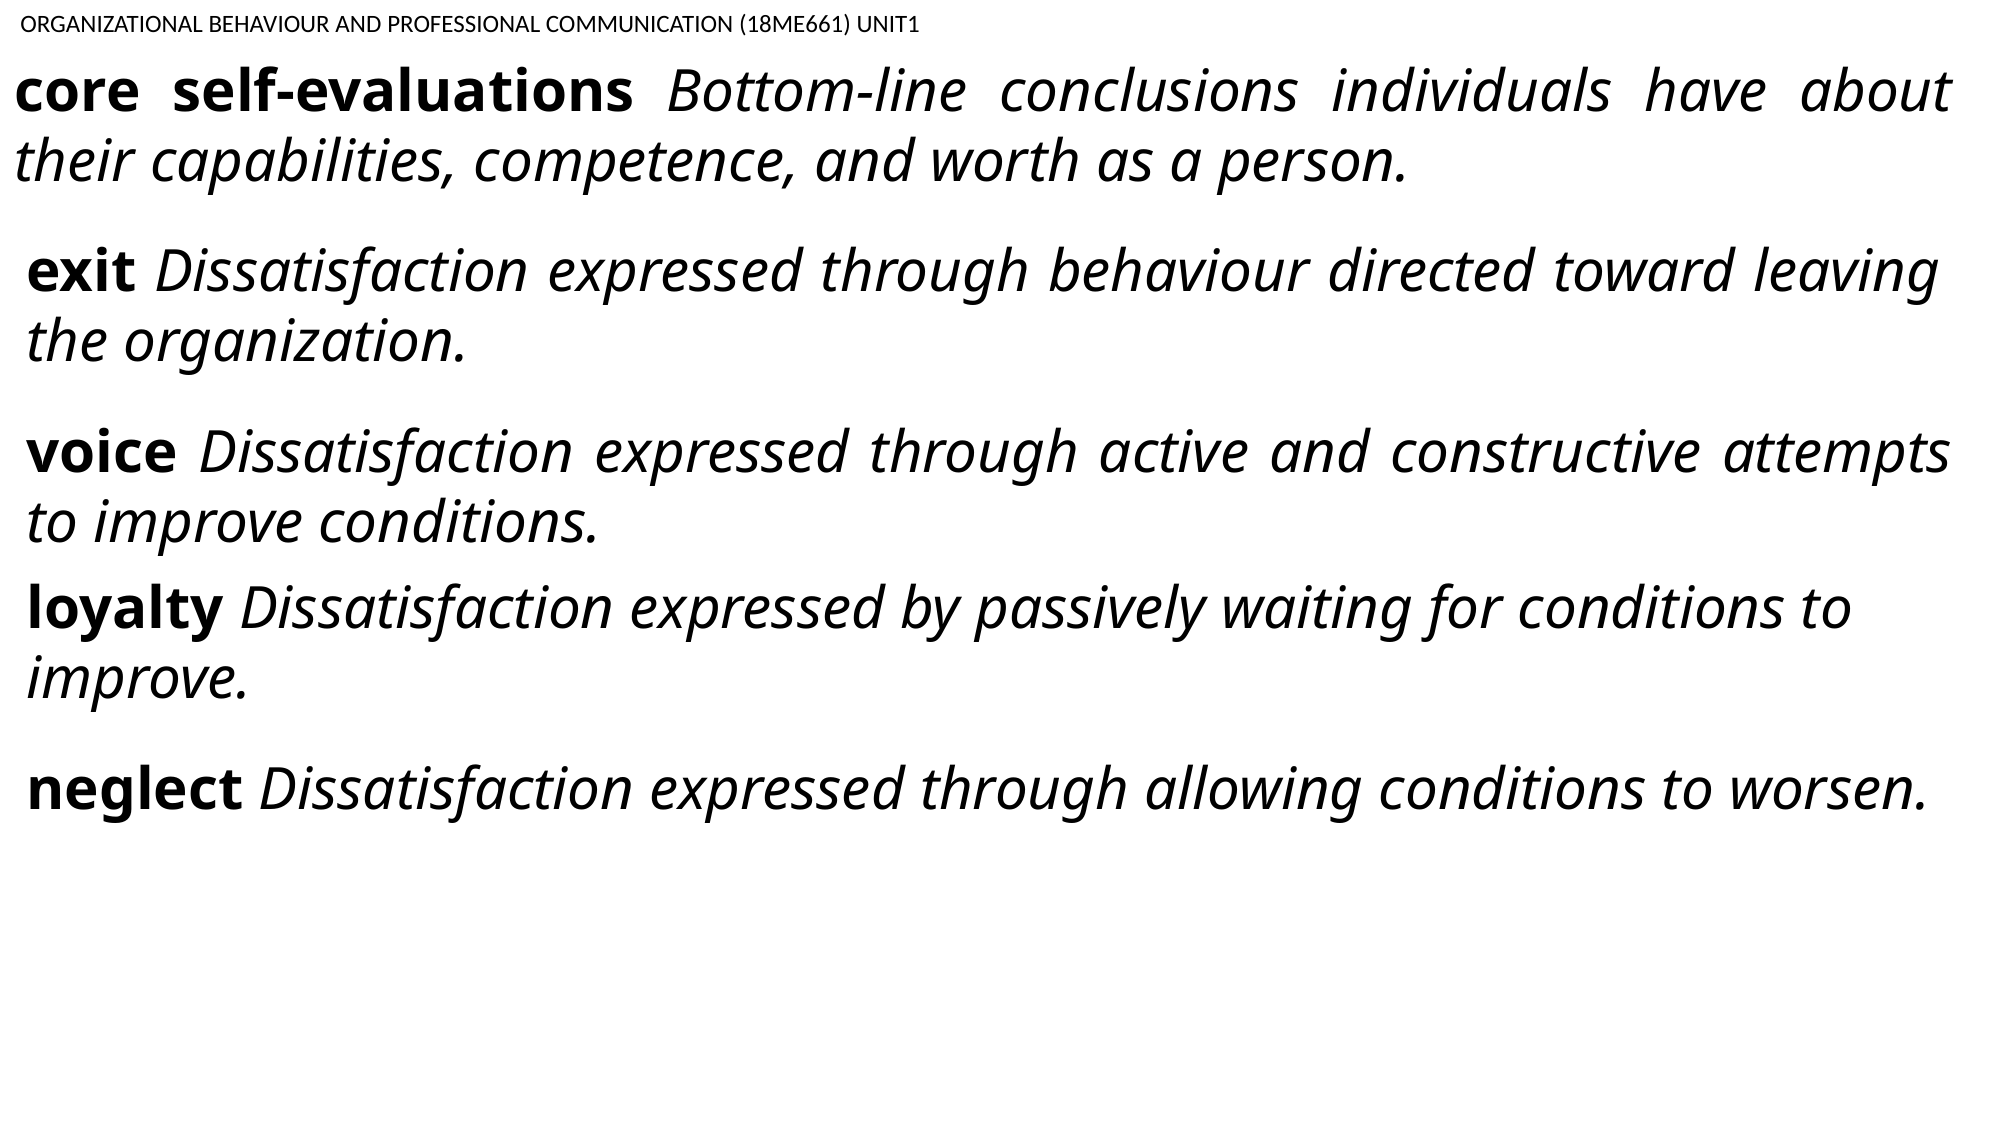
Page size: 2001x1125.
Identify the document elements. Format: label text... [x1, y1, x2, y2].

text_box exit Dissatisfaction expressed through behaviour directed toward leaving the organization. [11, 226, 1956, 381]
text_box loyalty Dissatisfaction expressed by passively waiting for conditions to improve. [11, 563, 1938, 718]
text_box ORGANIZATIONAL BEHAVIOUR AND PROFESSIONAL COMMUNICATION (18ME661) UNIT1 [5, 0, 937, 45]
text_box core self-evaluations Bottom-line conclusions individuals have about their capabilities, competence, and worth as a person. [0, 45, 1967, 201]
text_box neglect Dissatisfaction expressed through allowing conditions to worsen. [11, 744, 1956, 829]
text_box voice Dissatisfaction expressed through active and constructive attempts to improve conditions. [11, 406, 1967, 562]
